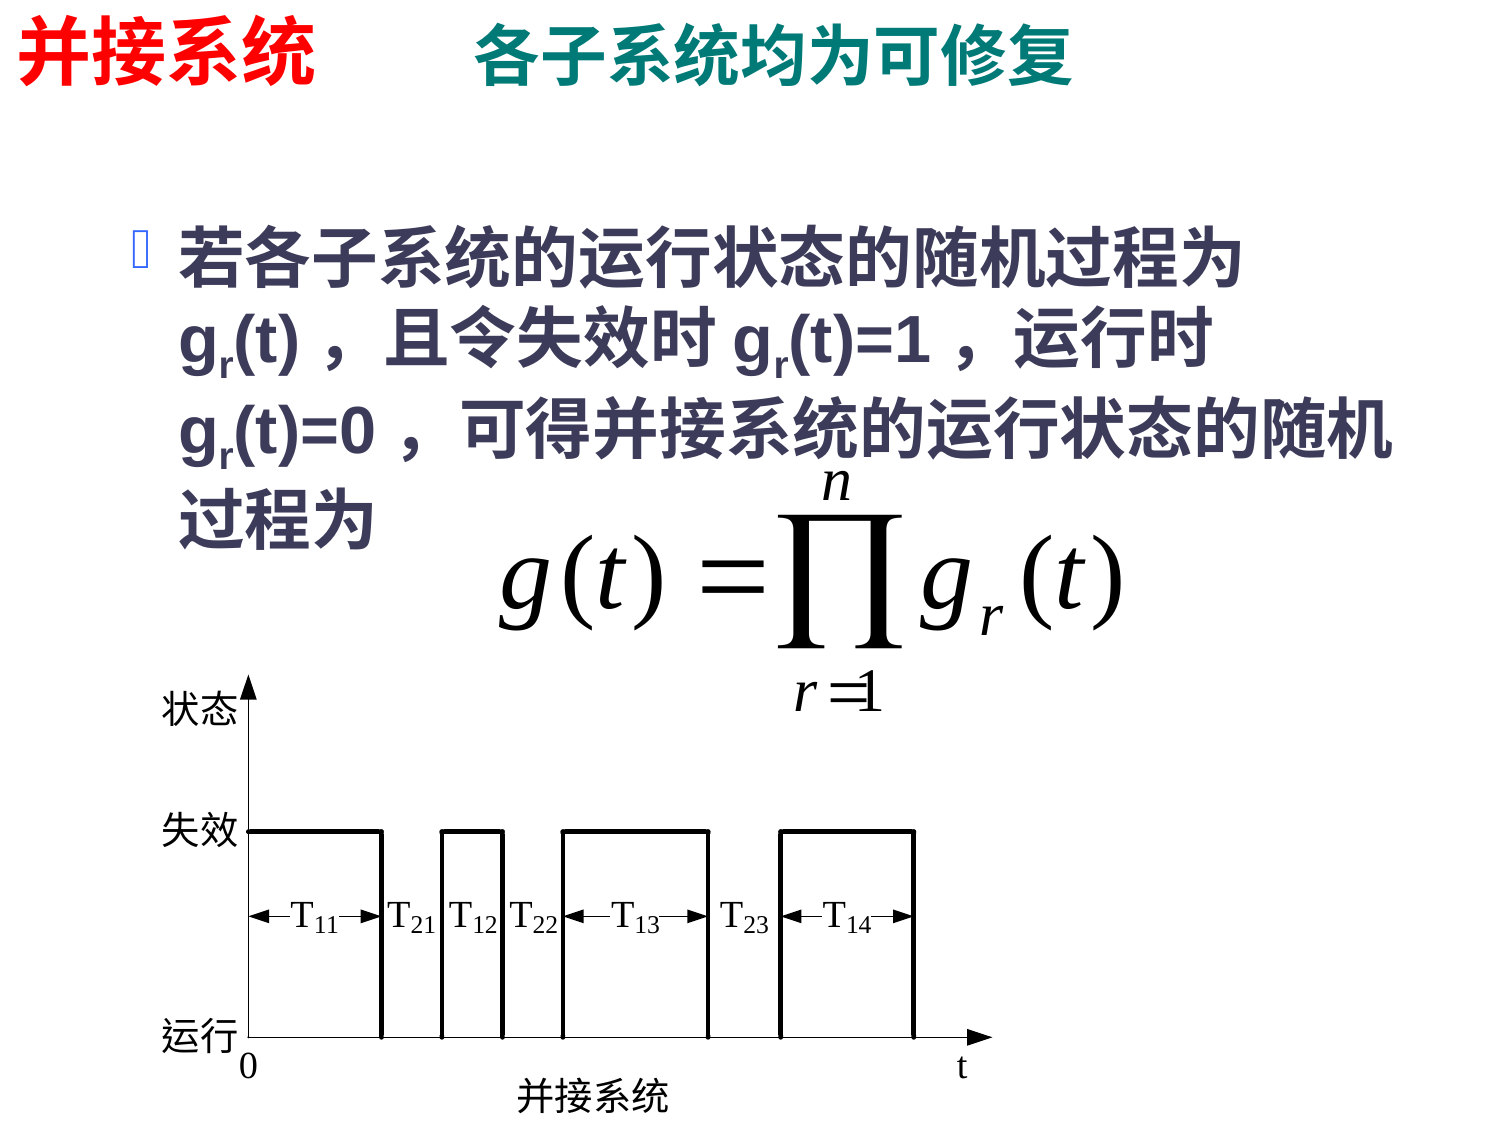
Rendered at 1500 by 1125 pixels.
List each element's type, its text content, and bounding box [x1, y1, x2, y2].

text_box 并接系统 [1, 0, 332, 102]
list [147, 644, 1022, 1125]
text_box 各子系统均为可修复 [458, 6, 1090, 101]
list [478, 432, 1141, 733]
list 若各子系统的运行状态的随机过程为gr(t)，且令失效时gr(t)=1，运行时gr(t)=0，可得并接系统的运行状态的随机过程为 [41, 208, 1459, 468]
